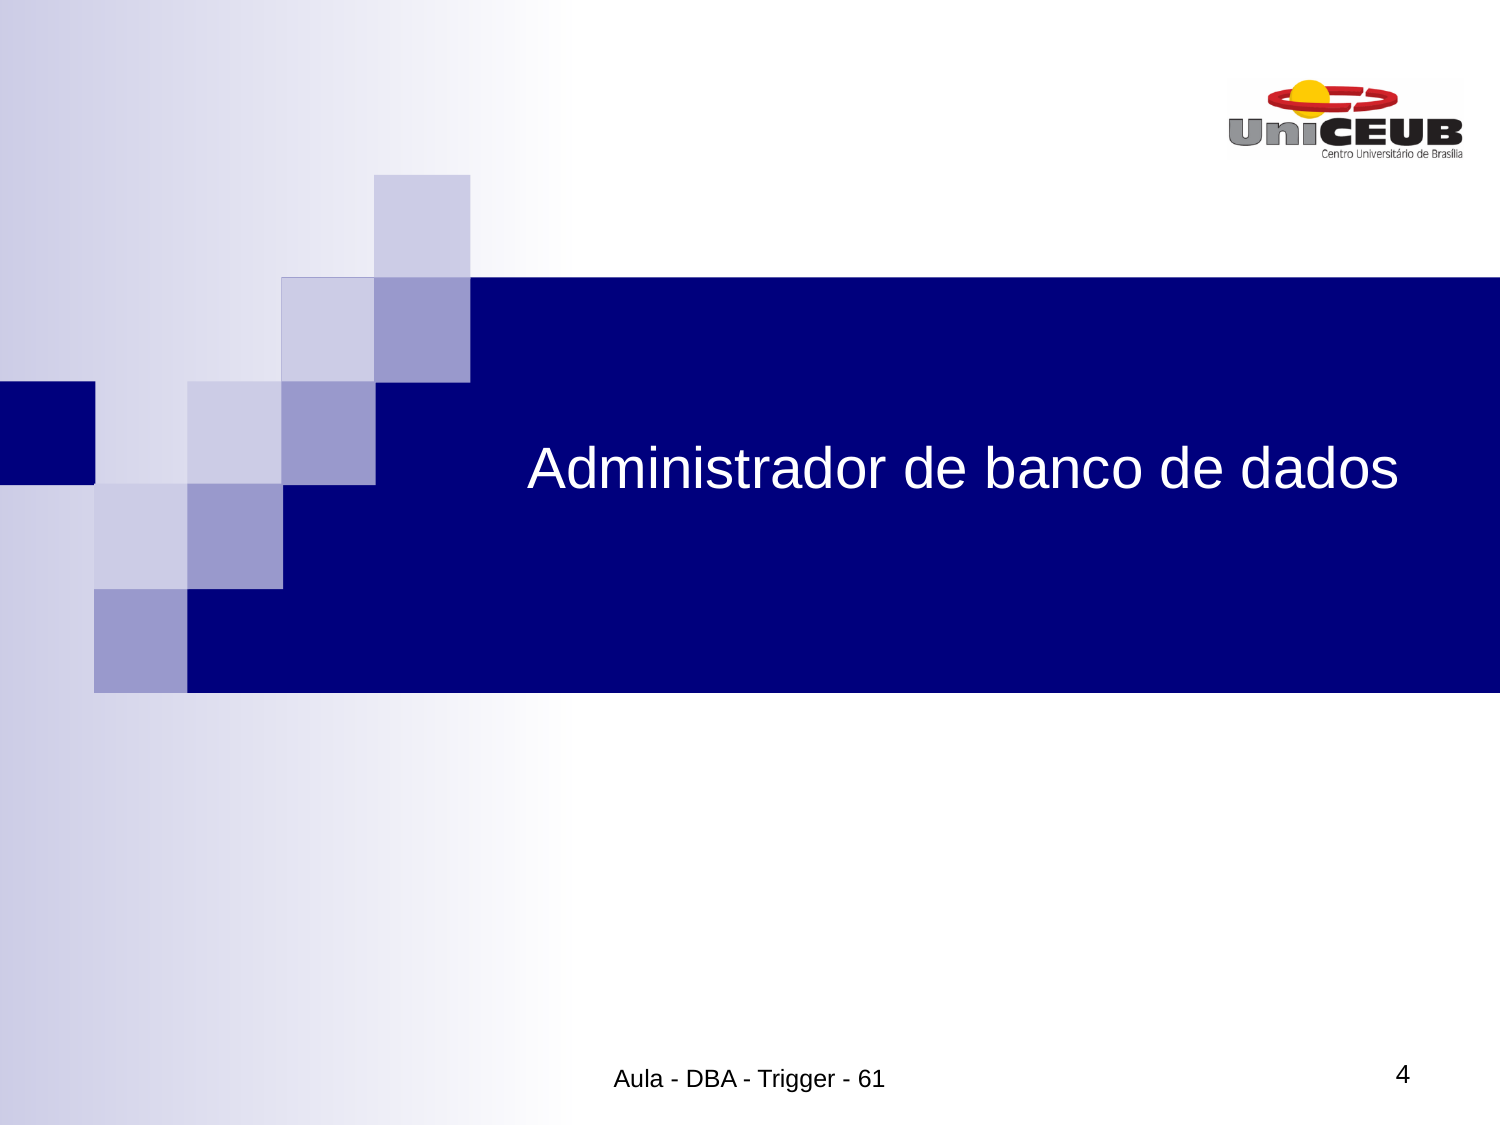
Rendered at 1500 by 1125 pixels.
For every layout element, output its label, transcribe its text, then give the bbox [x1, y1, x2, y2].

picture [1227, 77, 1464, 160]
slide_number 4 [1074, 1025, 1425, 1100]
footer Aula - DBA - Trigger - 61 [512, 1025, 988, 1100]
title Administrador de banco de dados [512, 392, 1435, 539]
